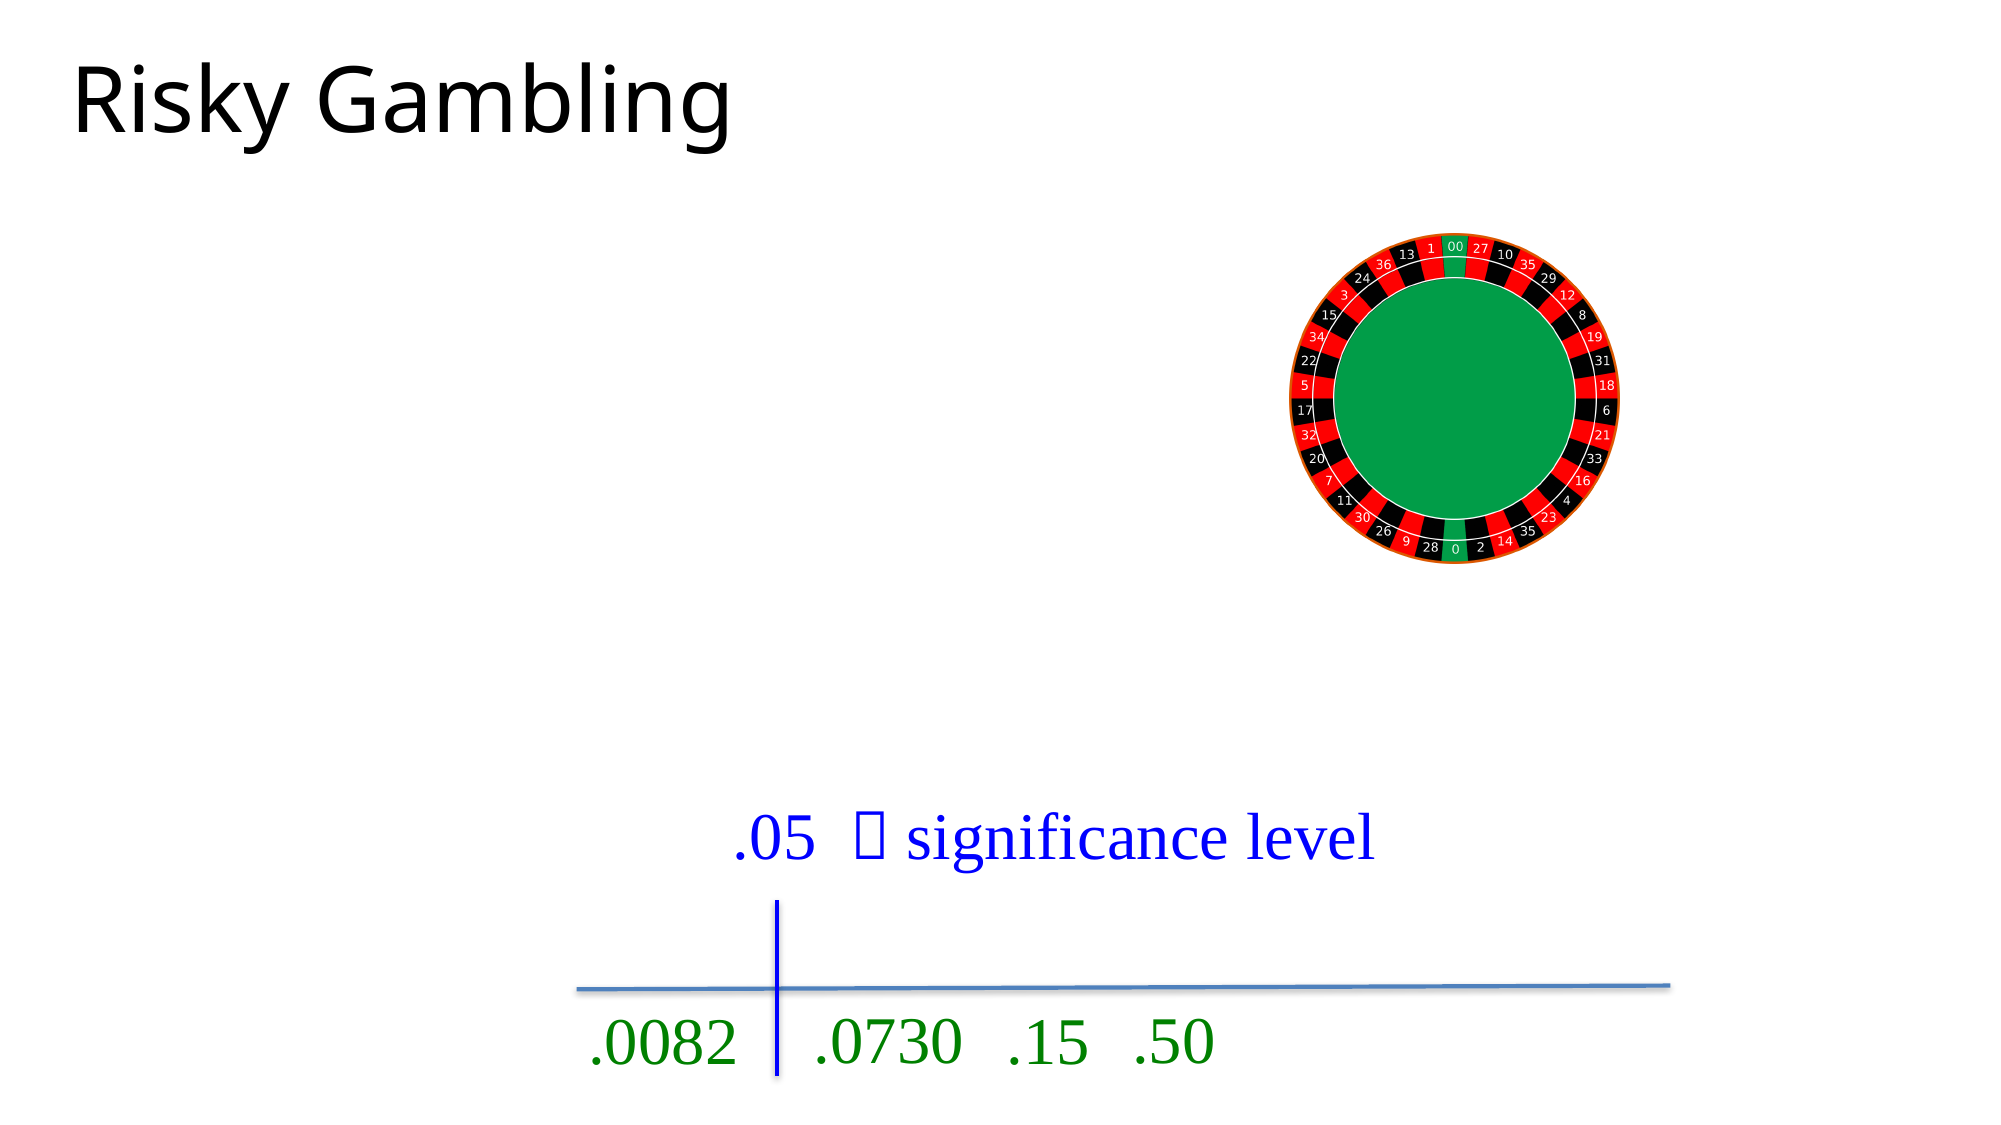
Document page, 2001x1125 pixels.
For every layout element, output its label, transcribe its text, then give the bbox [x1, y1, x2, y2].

text_box .50 [1117, 998, 1322, 1102]
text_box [781, 985, 1671, 990]
text_box [913, 755, 1774, 899]
title Risky Gambling [55, 2, 1800, 190]
text_box .0730 [798, 998, 991, 1101]
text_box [576, 985, 772, 990]
text_box .05  significance level [717, 785, 1569, 929]
text_box .15 [991, 998, 1117, 1102]
text_box .0082 [573, 995, 778, 1102]
picture [1288, 232, 1622, 565]
